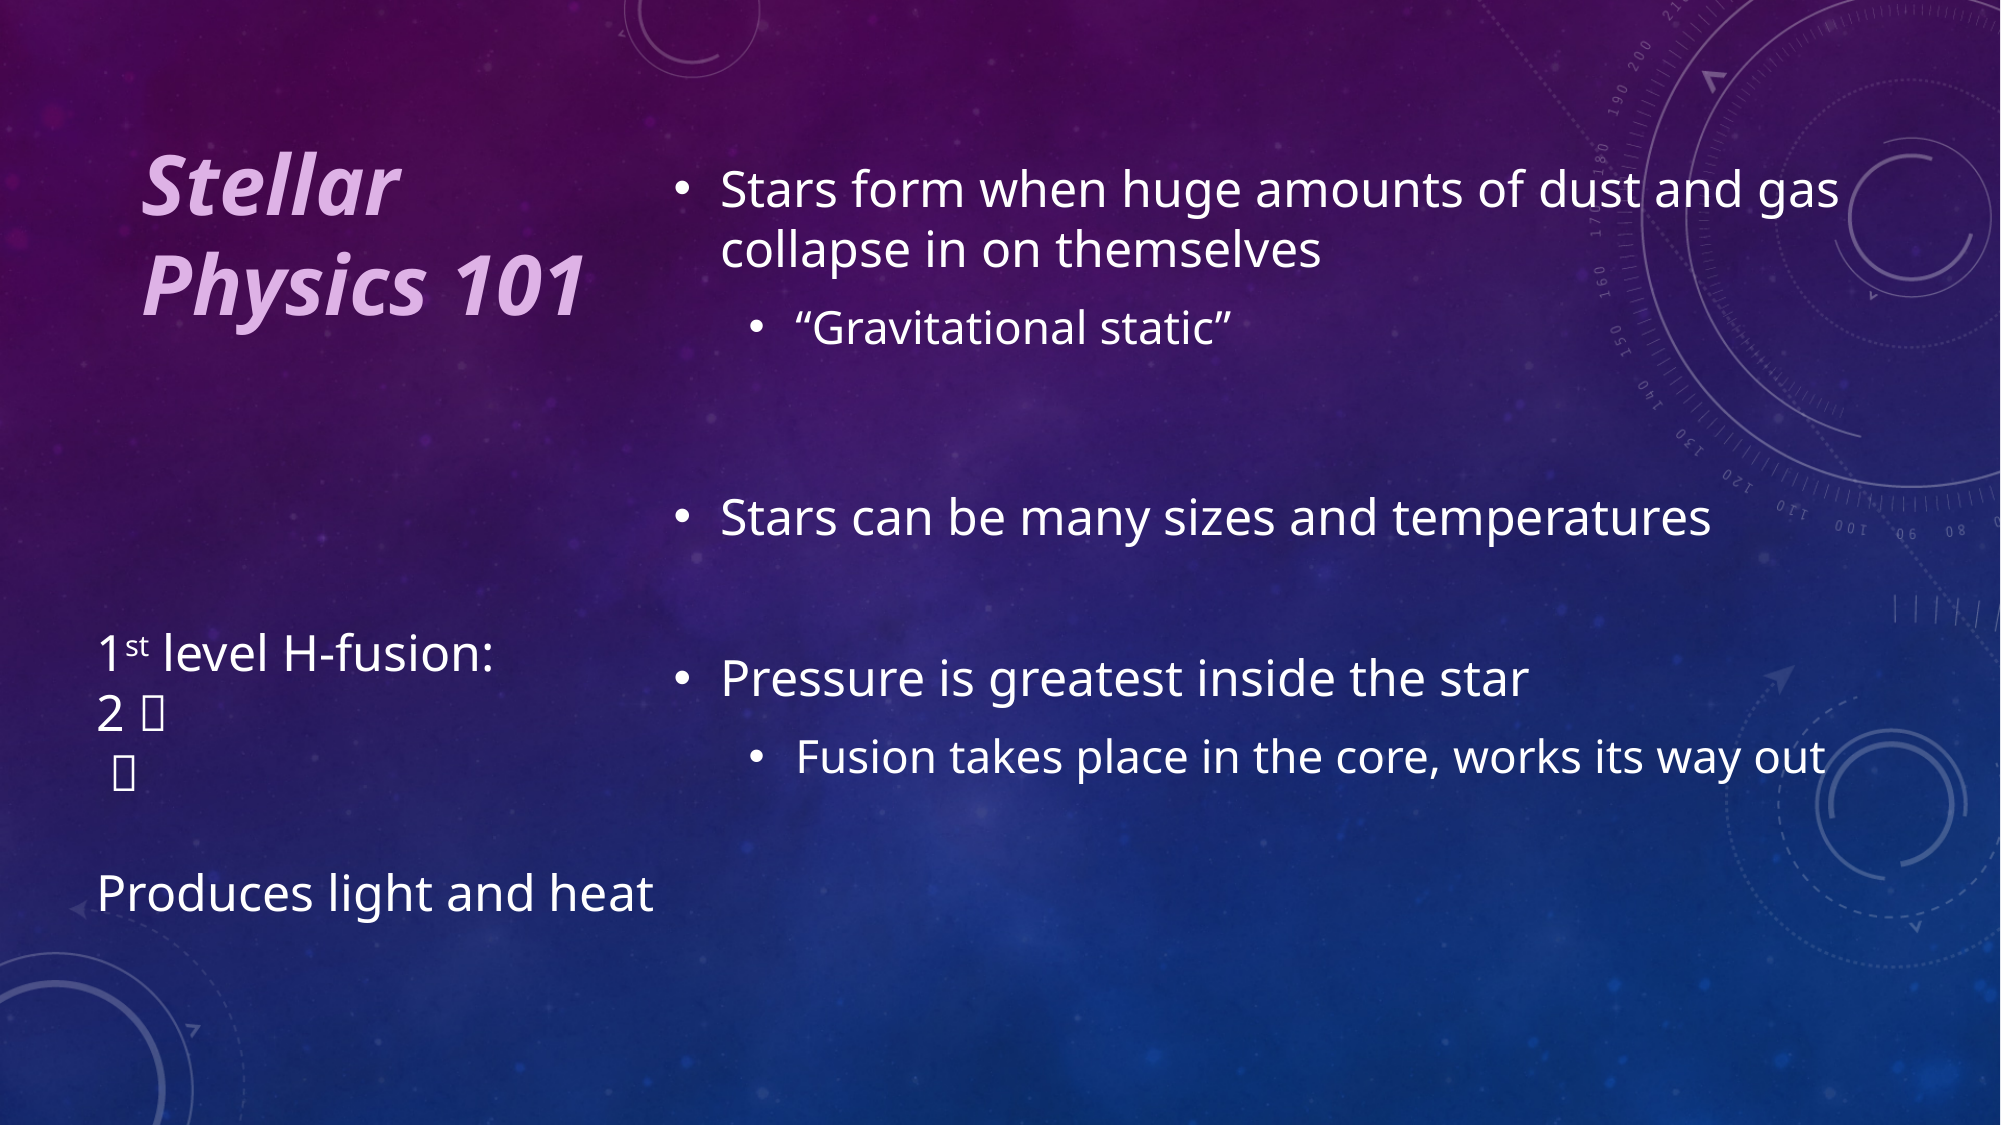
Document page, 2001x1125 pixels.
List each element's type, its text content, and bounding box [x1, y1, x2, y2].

picture [0, 0, 2001, 1125]
list Stars form when huge amounts of dust and gas collapse in on themselves “Gravitational static” Stars can be many sizes and temperatures Pressure is greatest inside the star Fusion takes place in the core, works its way out [658, 149, 1906, 1070]
text_box Stellar Physics 101 [126, 124, 637, 340]
